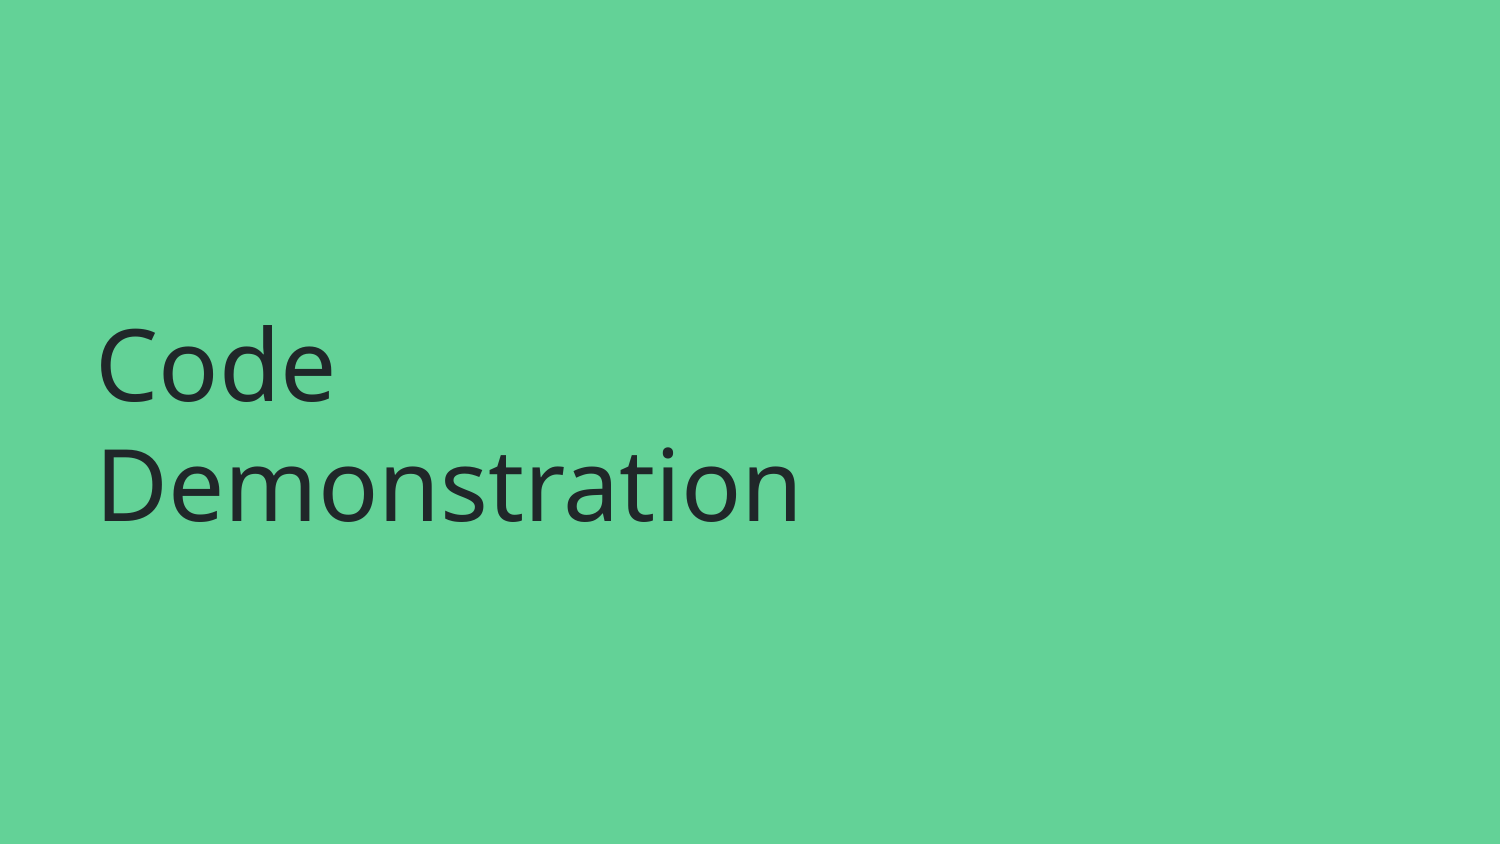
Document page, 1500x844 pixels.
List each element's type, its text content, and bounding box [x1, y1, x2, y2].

title Code Demonstration [80, 86, 1032, 758]
